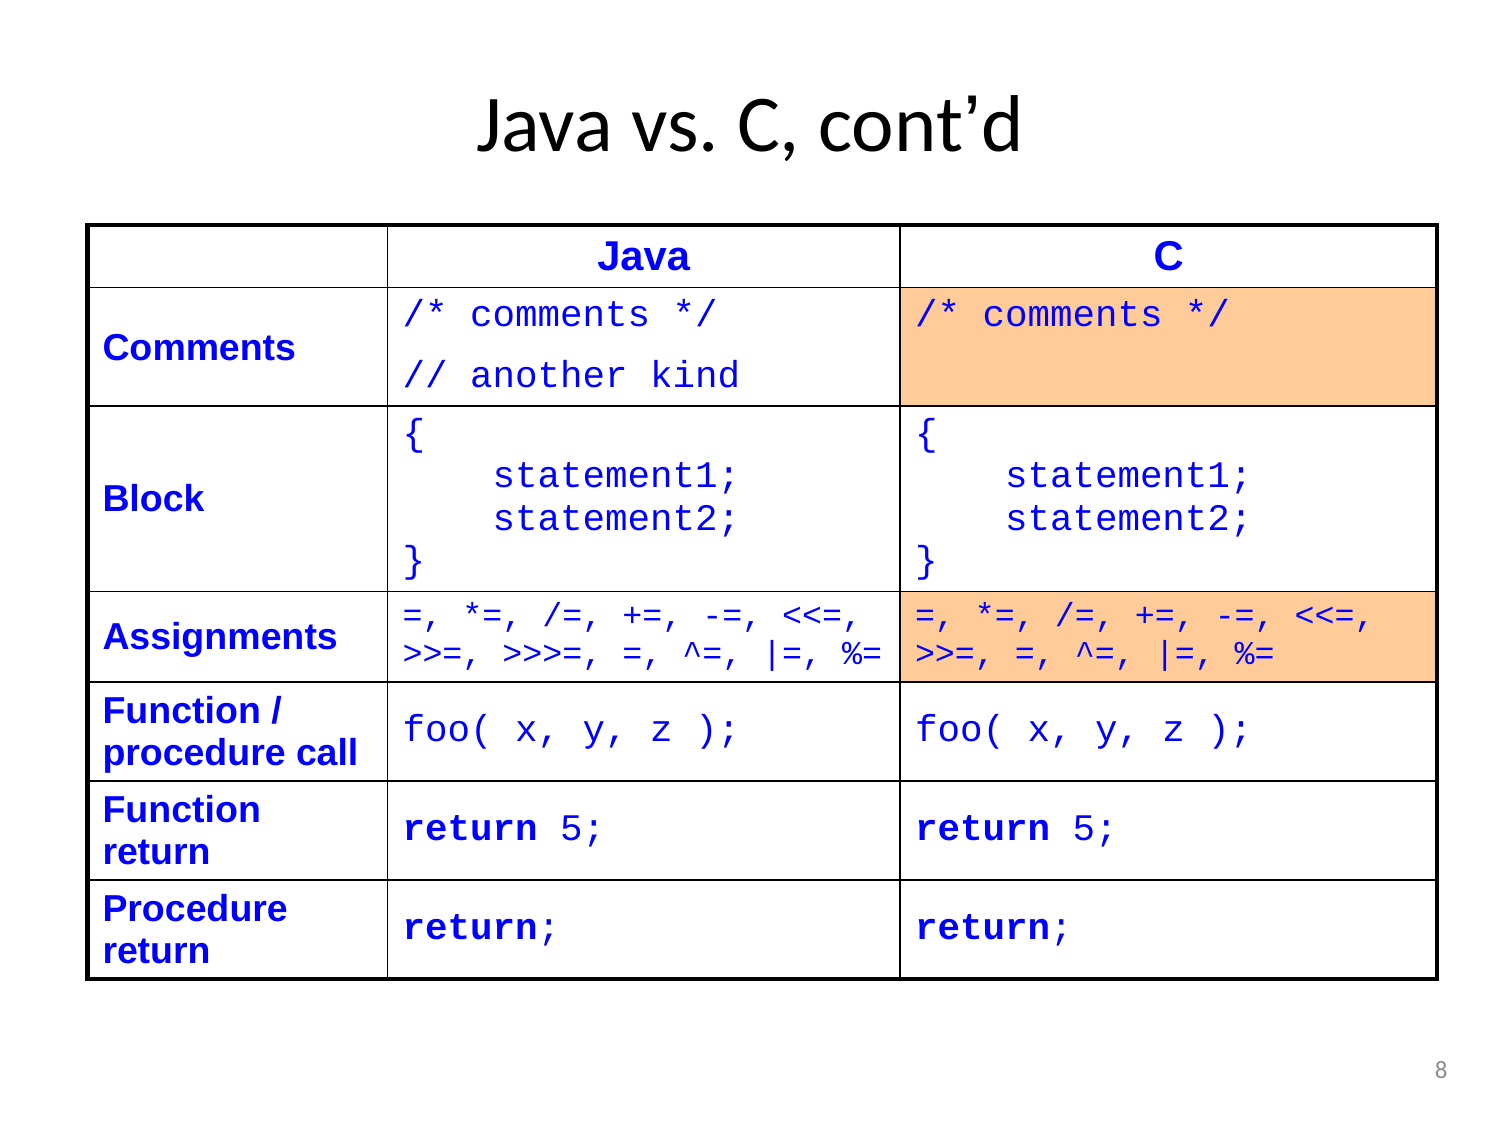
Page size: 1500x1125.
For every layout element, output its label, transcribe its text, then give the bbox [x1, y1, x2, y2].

table_header Java [388, 227, 899, 287]
table_cell { statement1; statement2; } [388, 407, 899, 591]
table_cell /* comments */ // another kind [388, 288, 899, 405]
table_cell Block [90, 407, 387, 591]
table_cell /* comments */ [901, 288, 1435, 405]
table_cell return 5; [388, 782, 899, 879]
table_cell return; [901, 881, 1435, 977]
table_cell Function return [90, 782, 387, 879]
table_cell Function / procedure call [90, 683, 387, 780]
table_header [90, 227, 387, 287]
table_header C [901, 227, 1435, 287]
table_cell { statement1; statement2; } [901, 407, 1435, 591]
table_cell foo( x, y, z ); [901, 683, 1435, 780]
table_cell foo( x, y, z ); [388, 683, 899, 780]
table_cell return 5; [901, 782, 1435, 879]
table_cell Assignments [90, 592, 387, 681]
table_cell Procedure return [90, 881, 387, 977]
table_cell =, *=, /=, +=, -=, <<=, >>=, =, ^=, |=, %= [901, 592, 1435, 681]
slide_number 8 [1312, 1037, 1463, 1100]
table_cell return; [388, 881, 899, 977]
table_cell Comments [90, 288, 387, 405]
title Java vs. C, cont’d [50, 62, 1450, 175]
table_cell =, *=, /=, +=, -=, <<=, >>=, >>>=, =, ^=, |=, %= [388, 592, 899, 681]
